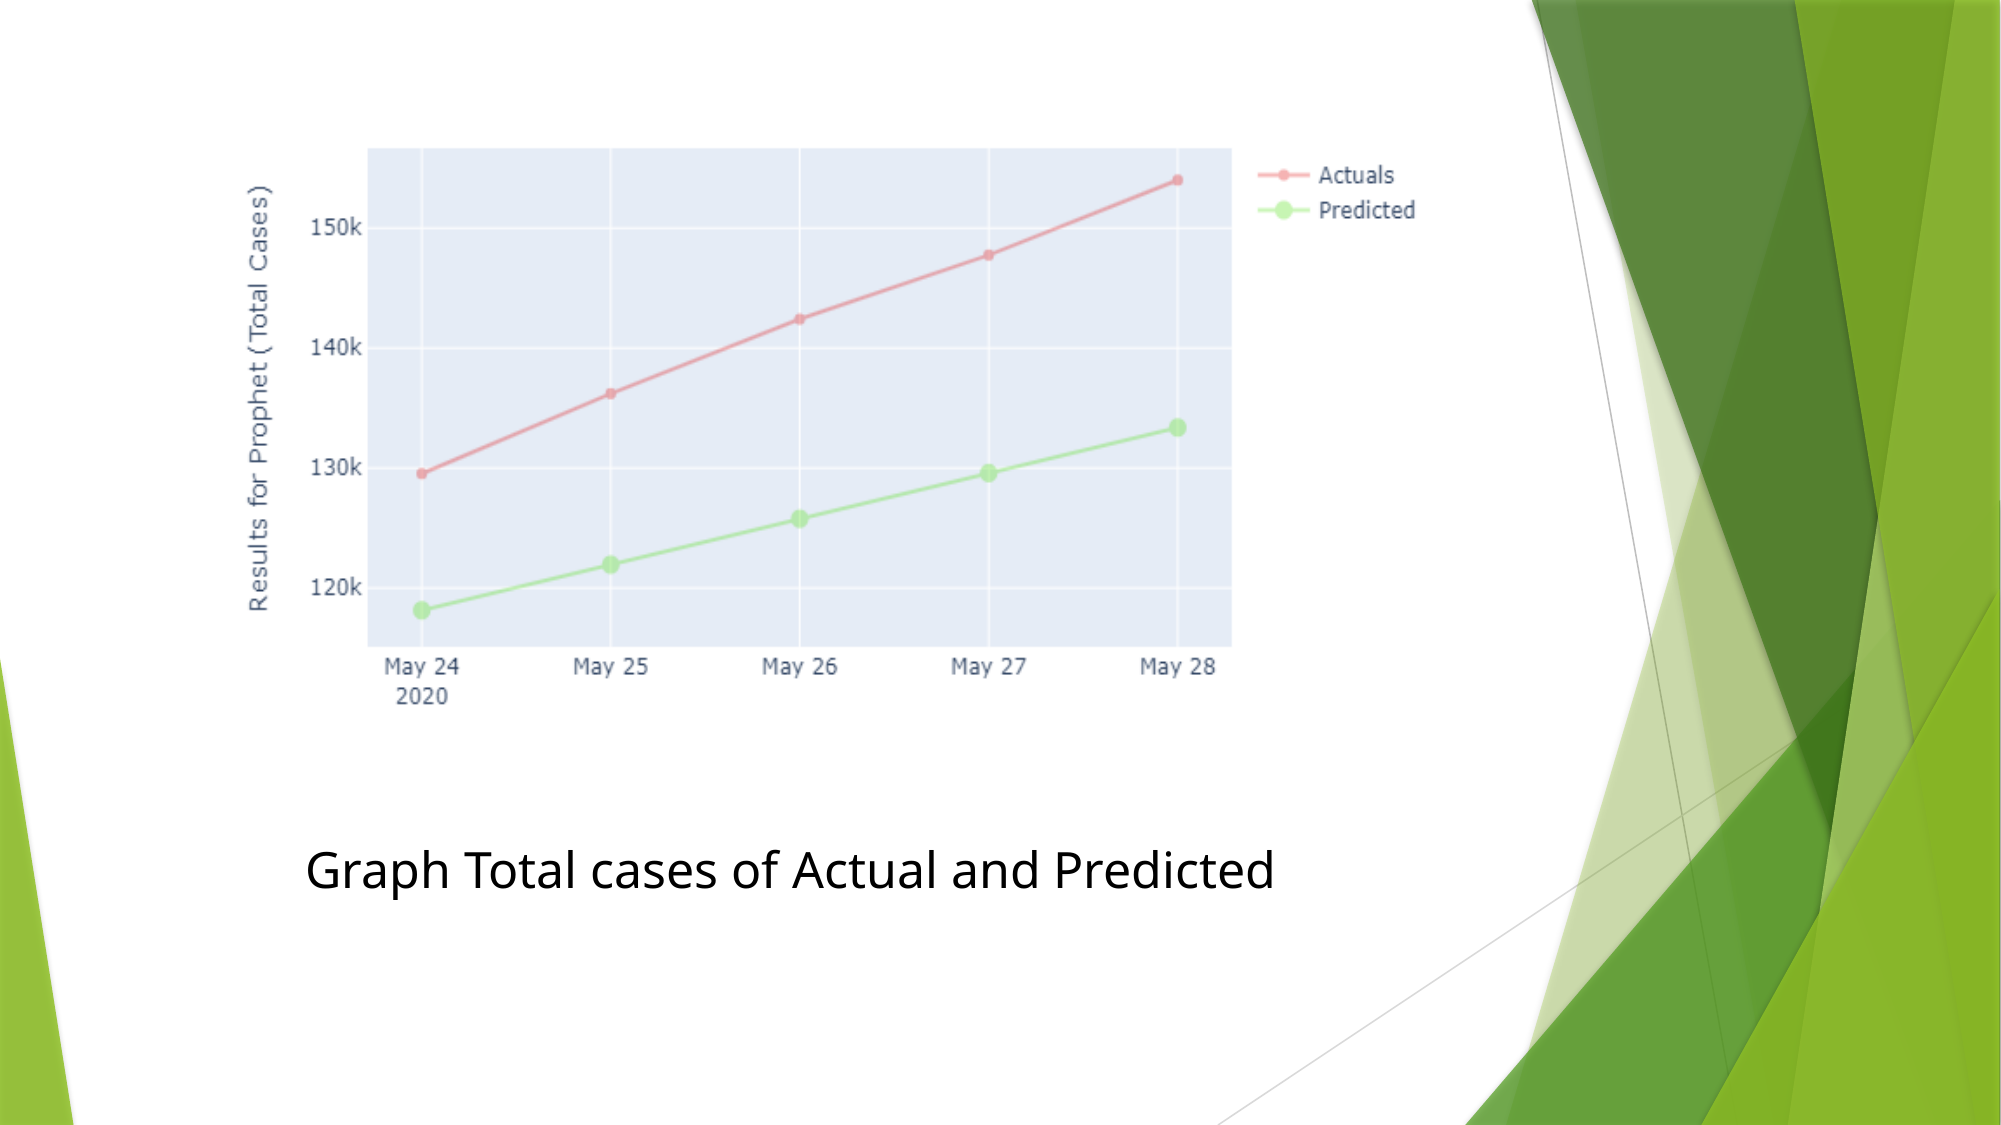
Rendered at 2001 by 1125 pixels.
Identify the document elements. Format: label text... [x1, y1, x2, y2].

picture [228, 0, 1446, 795]
text_box Graph Total cases of Actual and Predicted [247, 831, 1336, 906]
